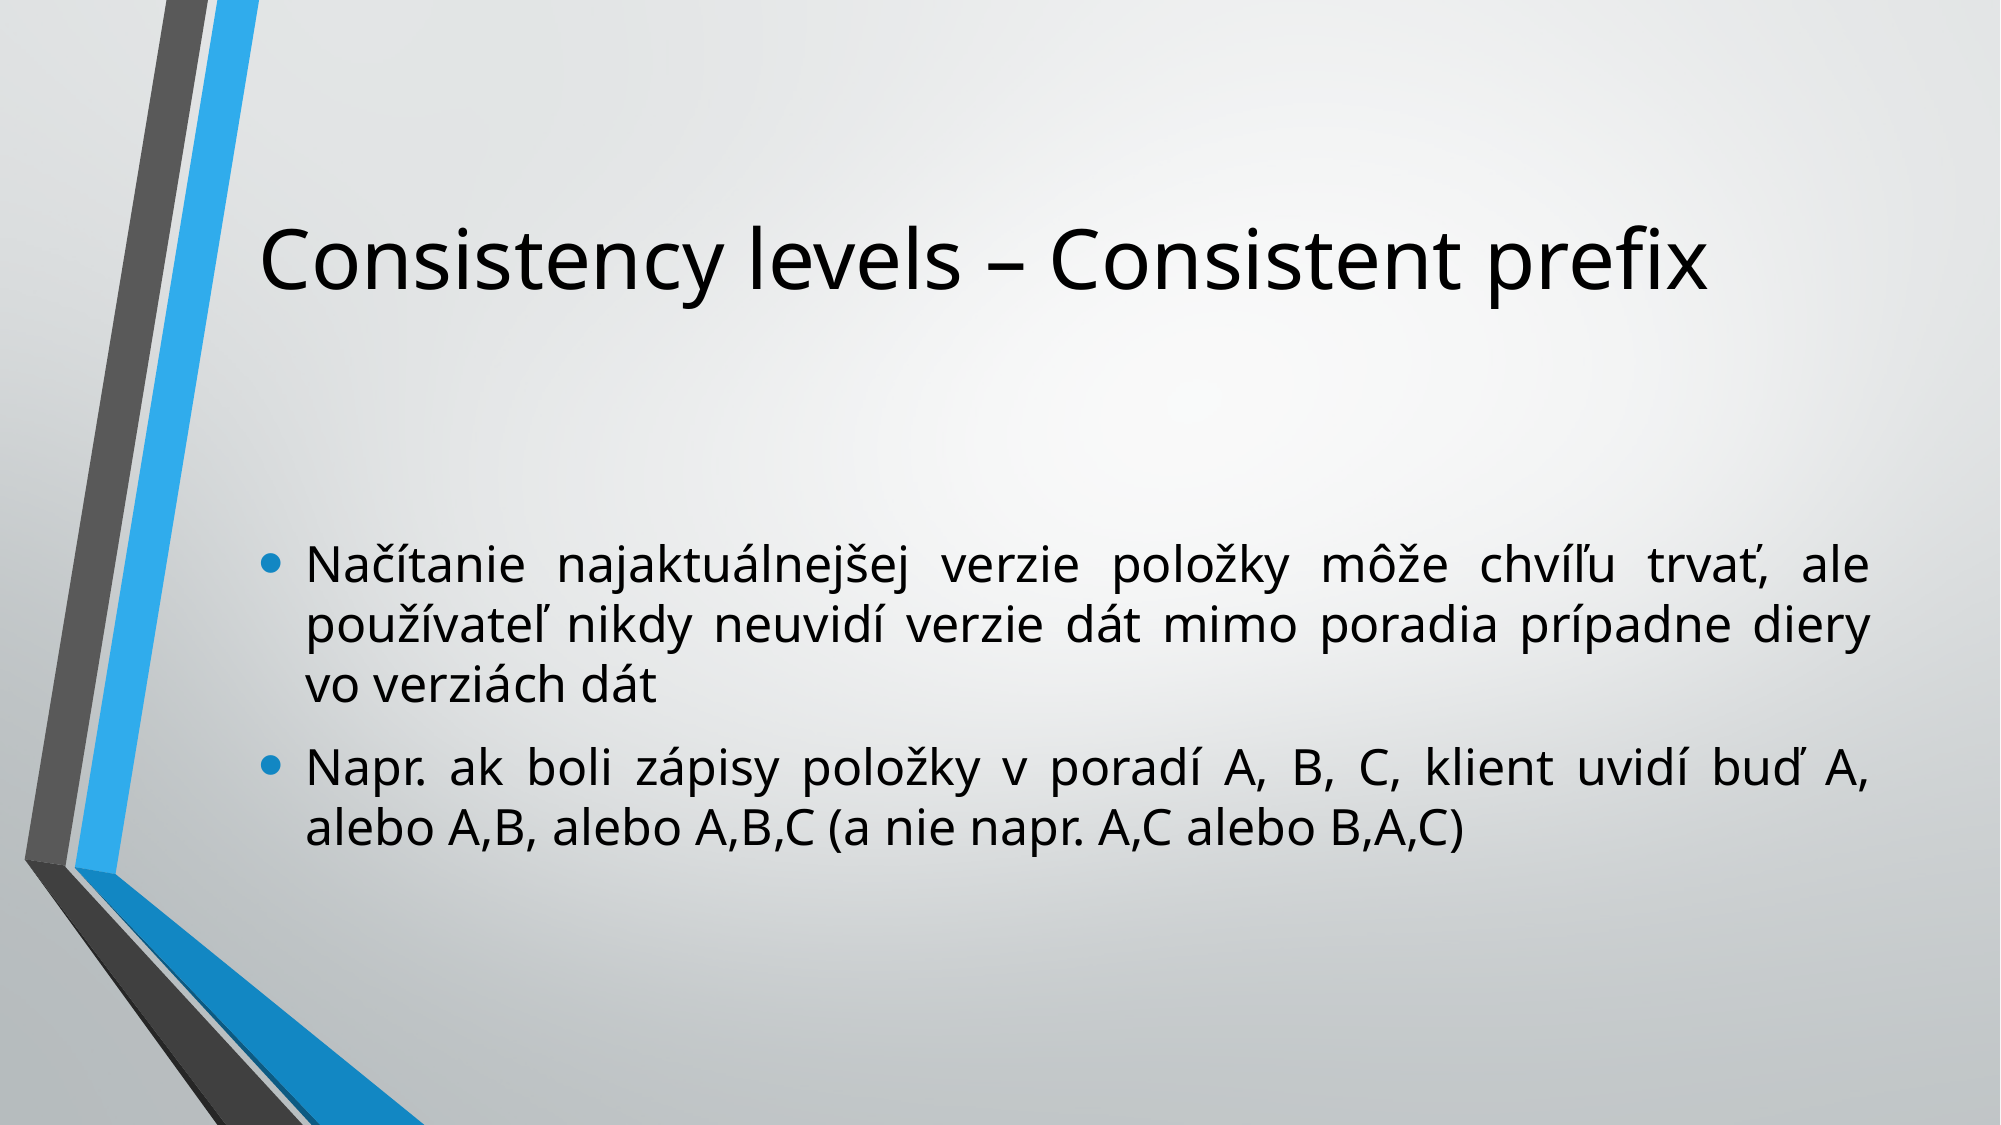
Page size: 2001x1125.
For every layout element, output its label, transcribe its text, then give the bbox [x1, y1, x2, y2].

list Načítanie najaktuálnejšej verzie položky môže chvíľu trvať, ale používateľ nikdy neuvidí verzie dát mimo poradia prípadne diery vo verziách dát Napr. ak boli zápisy položky v poradí A, B, C, klient uvidí buď A, alebo A,B, alebo A,B,C (a nie napr. A,C alebo B,A,C) [243, 437, 1887, 950]
title Consistency levels – Consistent prefix [243, 112, 1887, 400]
